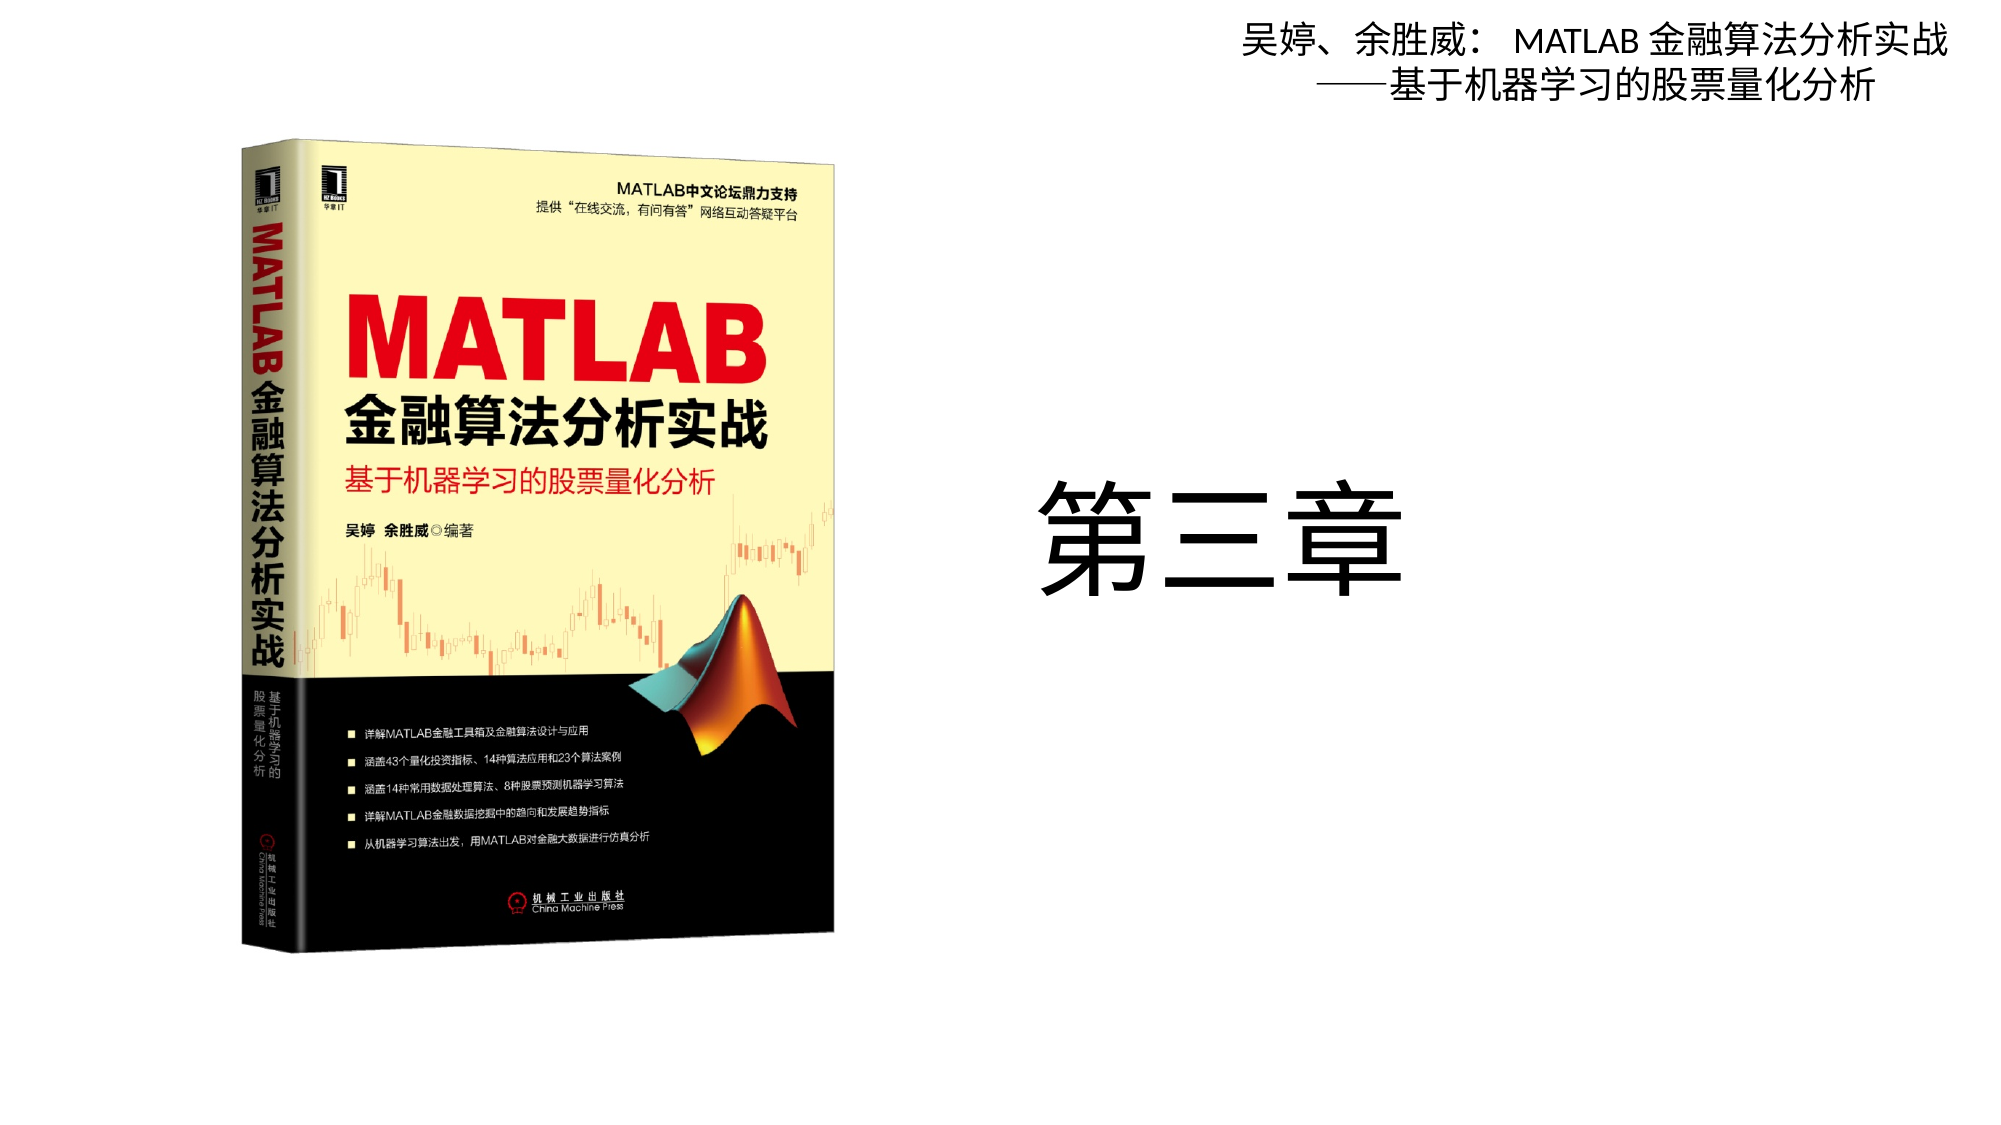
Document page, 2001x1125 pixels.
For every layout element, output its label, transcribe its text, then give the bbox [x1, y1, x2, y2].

picture [148, 64, 951, 1028]
title 第三章 [951, 228, 1971, 621]
text_box 吴婷、余胜威：MATLAB金融算法分析实战——基于机器学习的股票量化分析 [1190, 0, 2000, 123]
